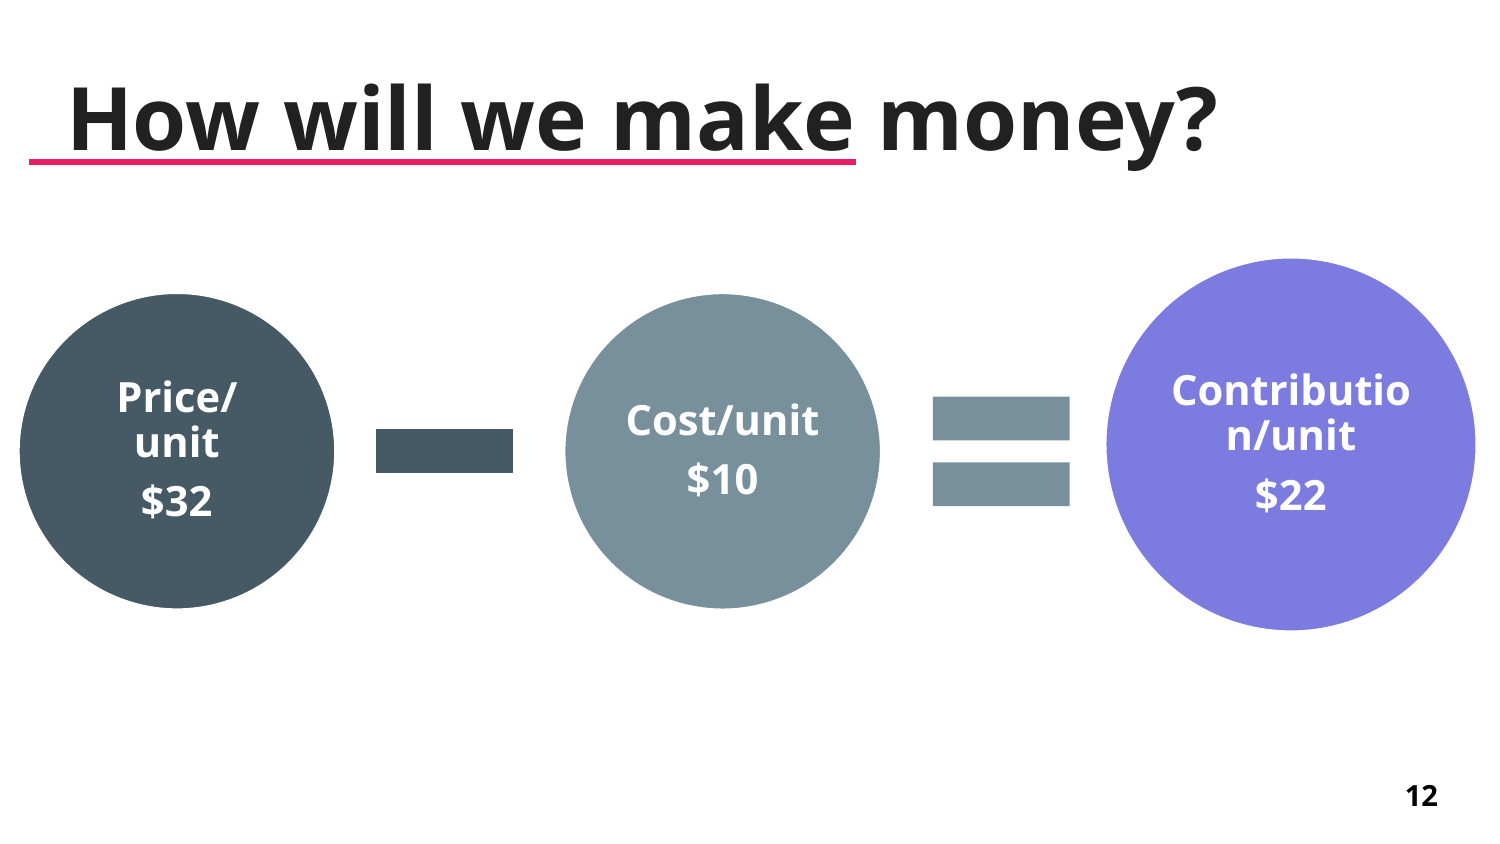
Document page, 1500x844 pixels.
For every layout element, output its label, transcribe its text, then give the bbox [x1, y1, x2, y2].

title How will we make money? [51, 48, 1449, 180]
slide_number 12 [1389, 764, 1480, 830]
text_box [5, 185, 1495, 718]
